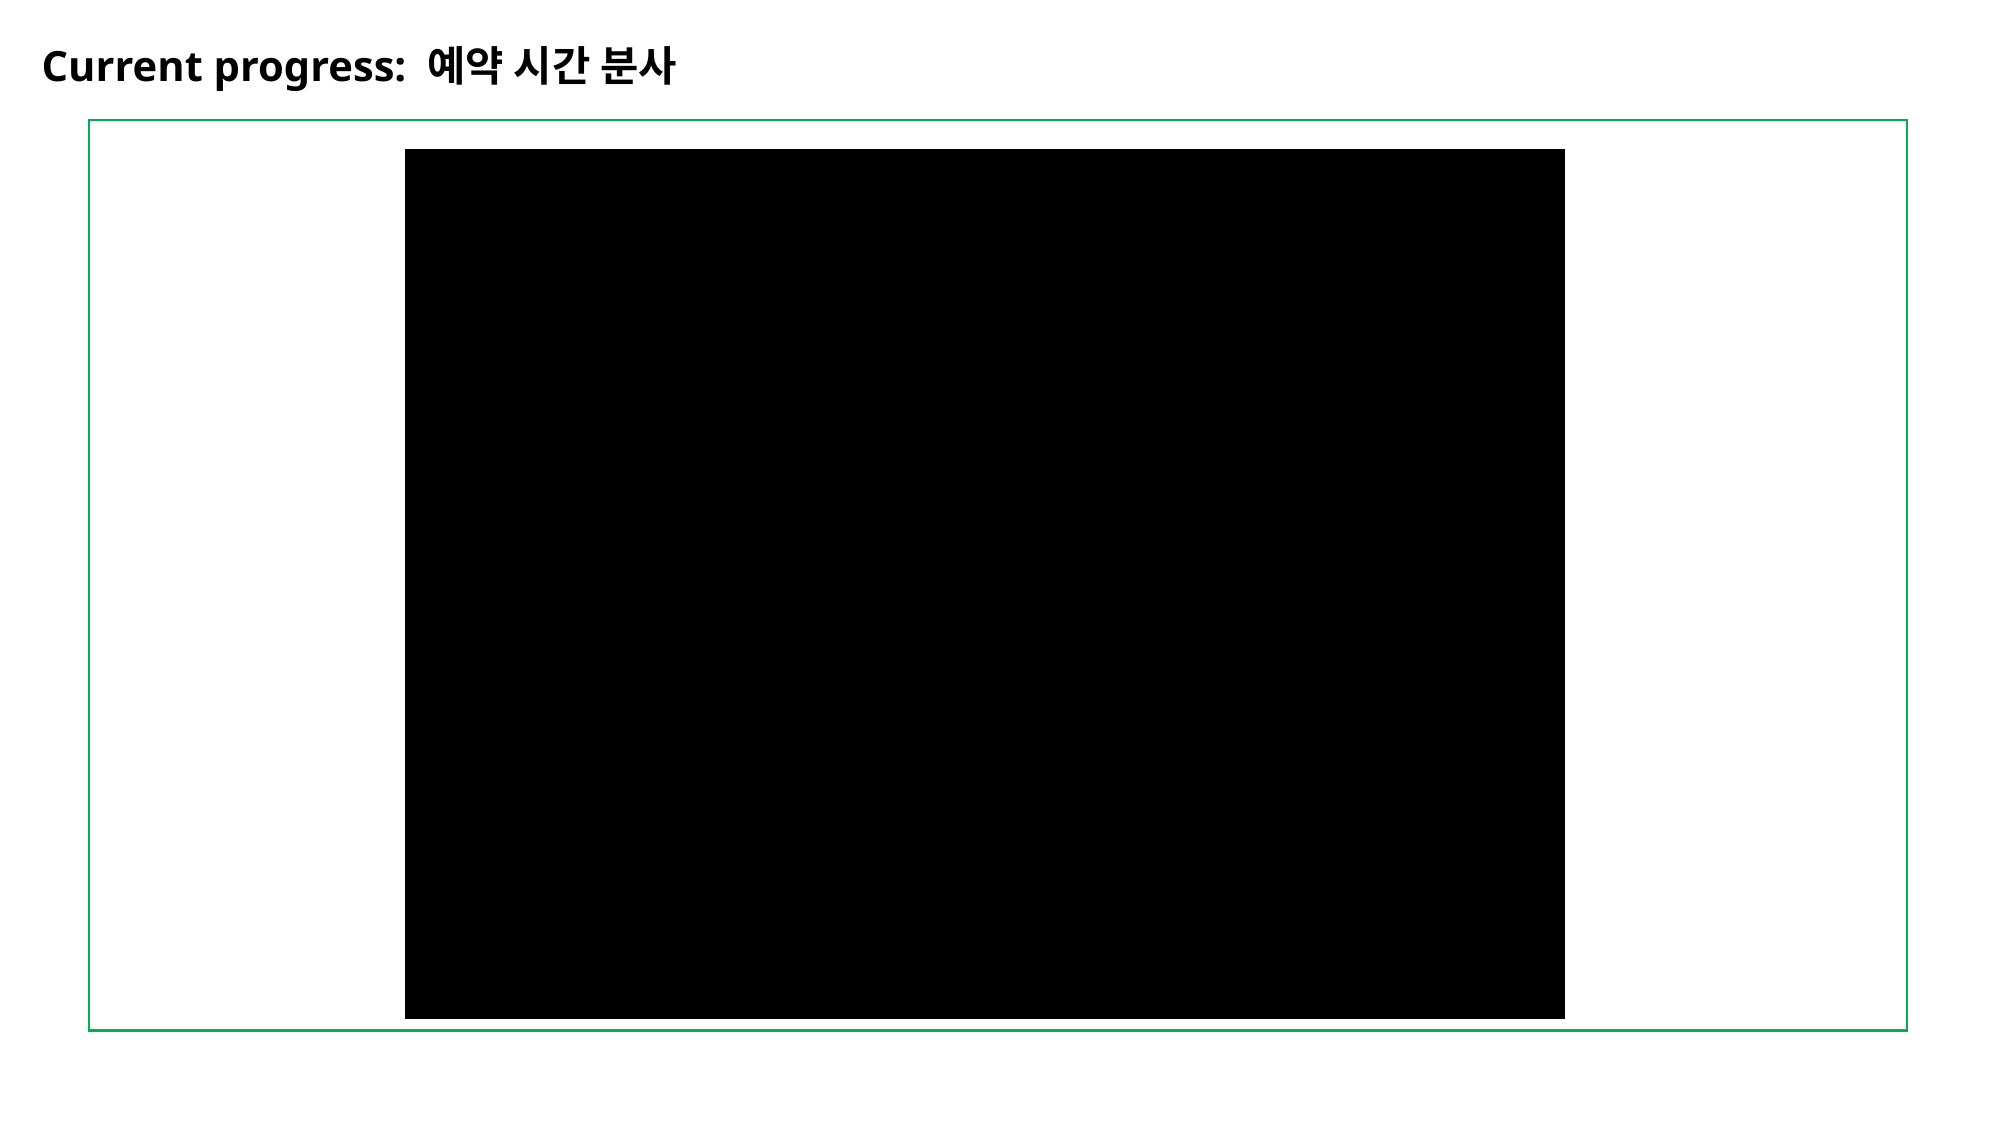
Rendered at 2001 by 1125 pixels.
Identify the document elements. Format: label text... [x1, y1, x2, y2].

text_box [89, 119, 1908, 1031]
picture [405, 148, 1566, 1020]
text_box Current progress: 예약 시간 분사 [26, 32, 784, 98]
